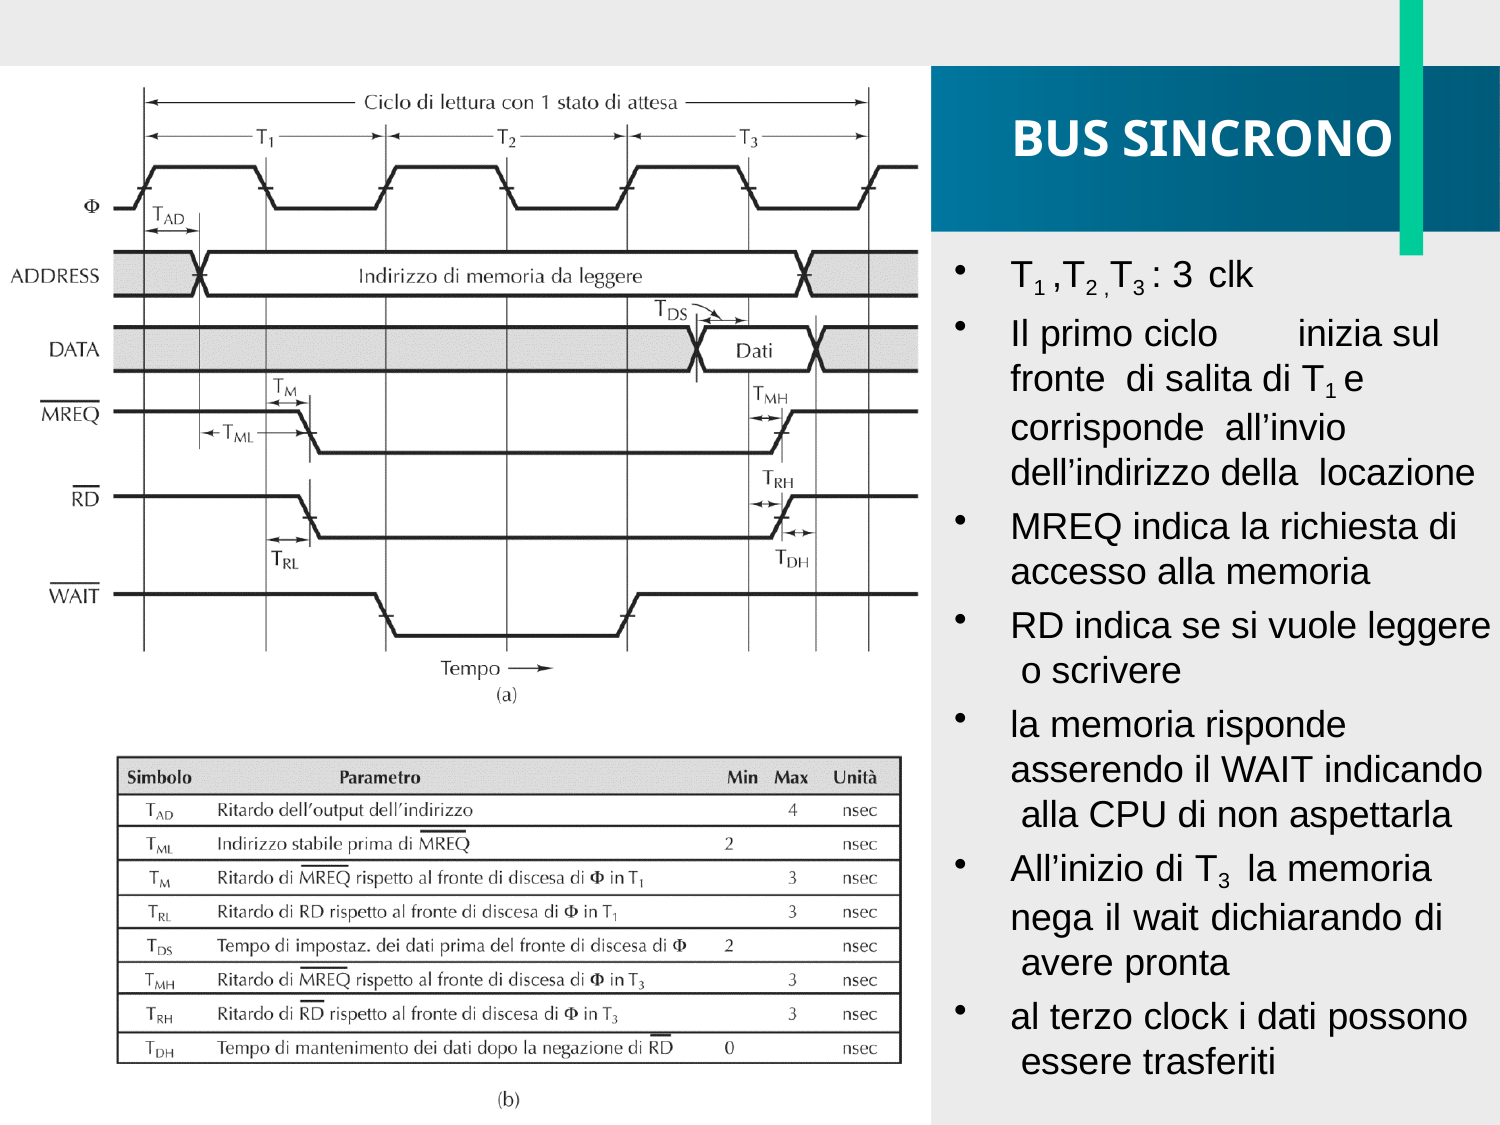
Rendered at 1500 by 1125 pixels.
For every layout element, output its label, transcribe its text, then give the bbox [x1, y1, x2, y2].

title BUS SINCRONO [147, 64, 1400, 295]
text_box T1 ,T2 ,T3 : 3 clk Il primo ciclo inizia sul fronte di salita di T1 e corrisponde all’invio dell’indirizzo della locazione MREQ indica la richiesta di accesso alla memoria RD indica se si vuole leggere o scrivere la memoria risponde asserendo il WAIT indicando alla CPU di non aspettarla All’inizio di T3 la memoria nega il wait dichiarando di avere pronta al terzo clock i dati possono essere trasferiti [952, 239, 1498, 1083]
text_box [0, 66, 932, 1125]
text_box [1424, 66, 1500, 232]
text_box [1399, 0, 1424, 239]
